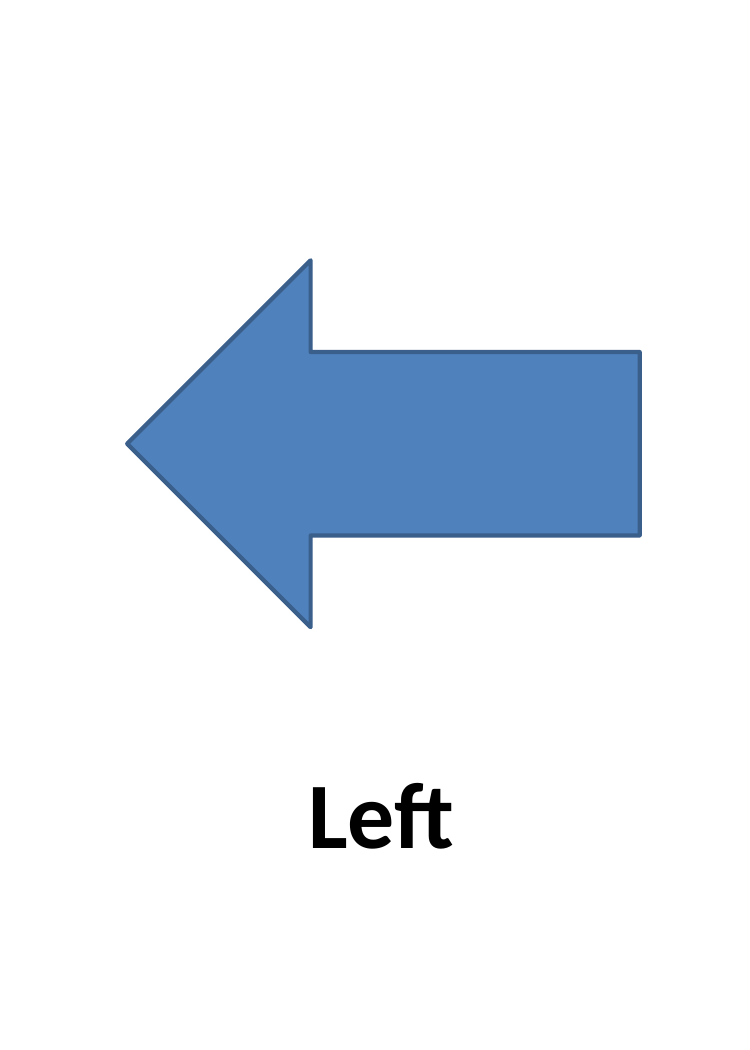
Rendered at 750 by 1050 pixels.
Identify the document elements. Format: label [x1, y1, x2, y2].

text_box [87, 260, 676, 875]
